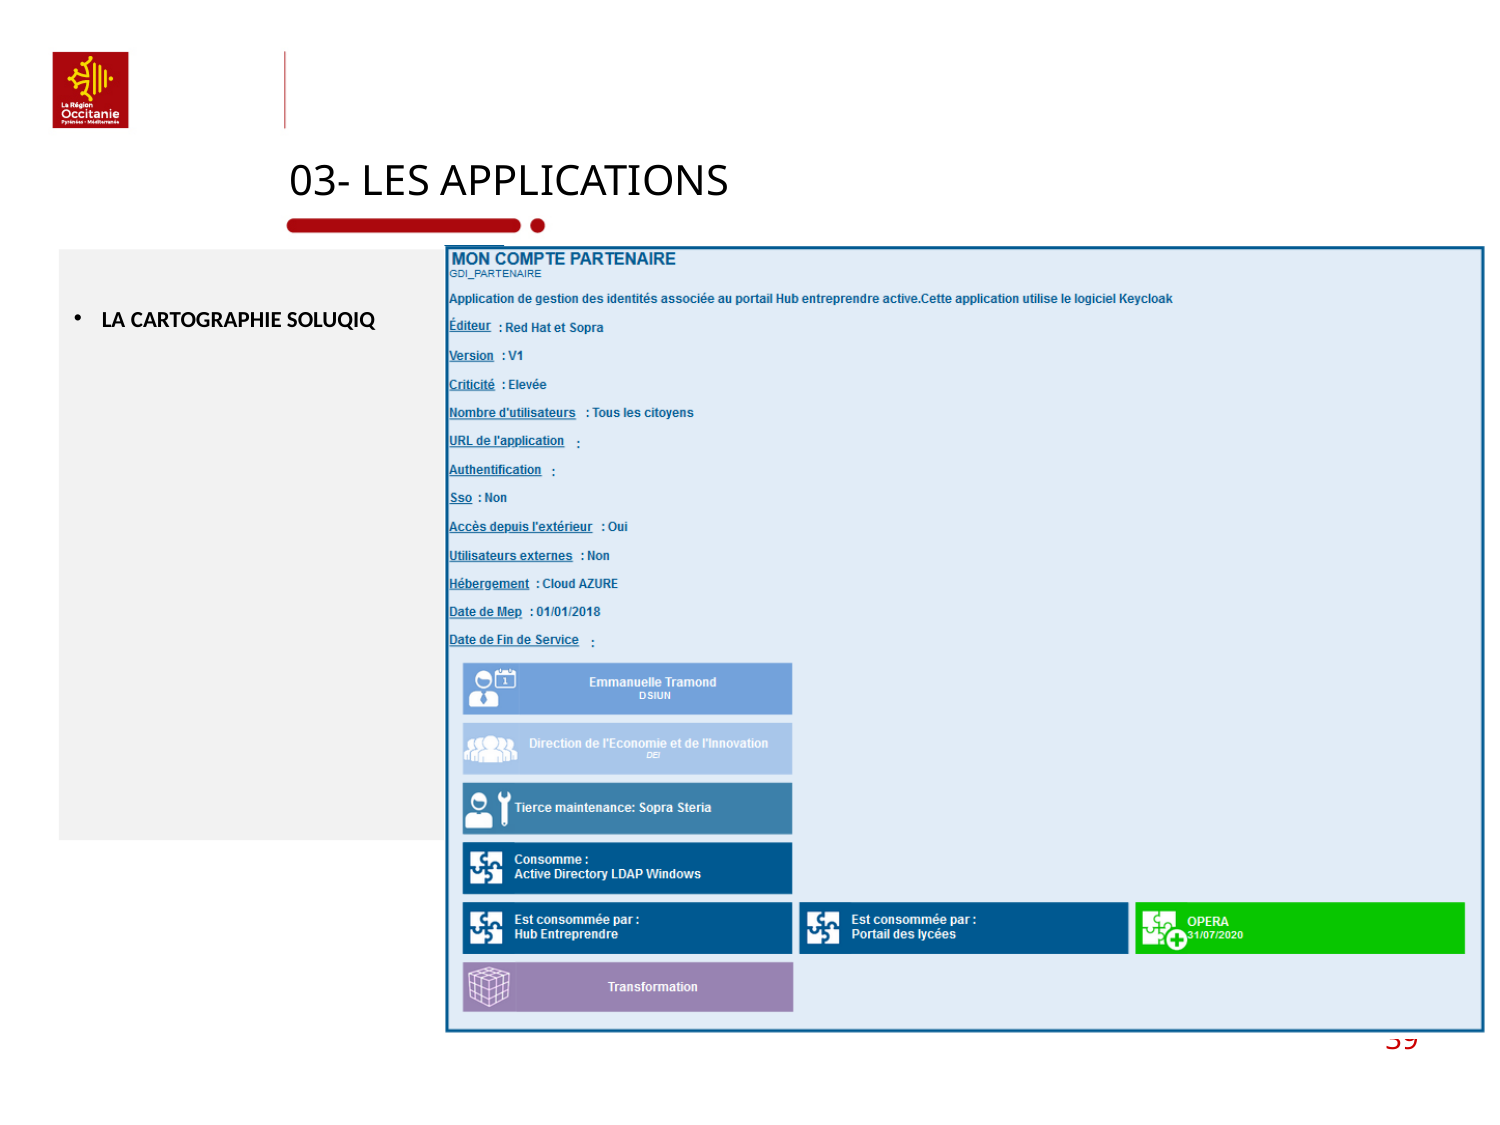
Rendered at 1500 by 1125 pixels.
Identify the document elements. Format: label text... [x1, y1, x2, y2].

picture [0, 0, 1500, 1125]
title 03- Les APPLICATIONS [274, 145, 1436, 212]
list LA CARTOGRAPHIE SOLUQIQ [58, 249, 439, 841]
